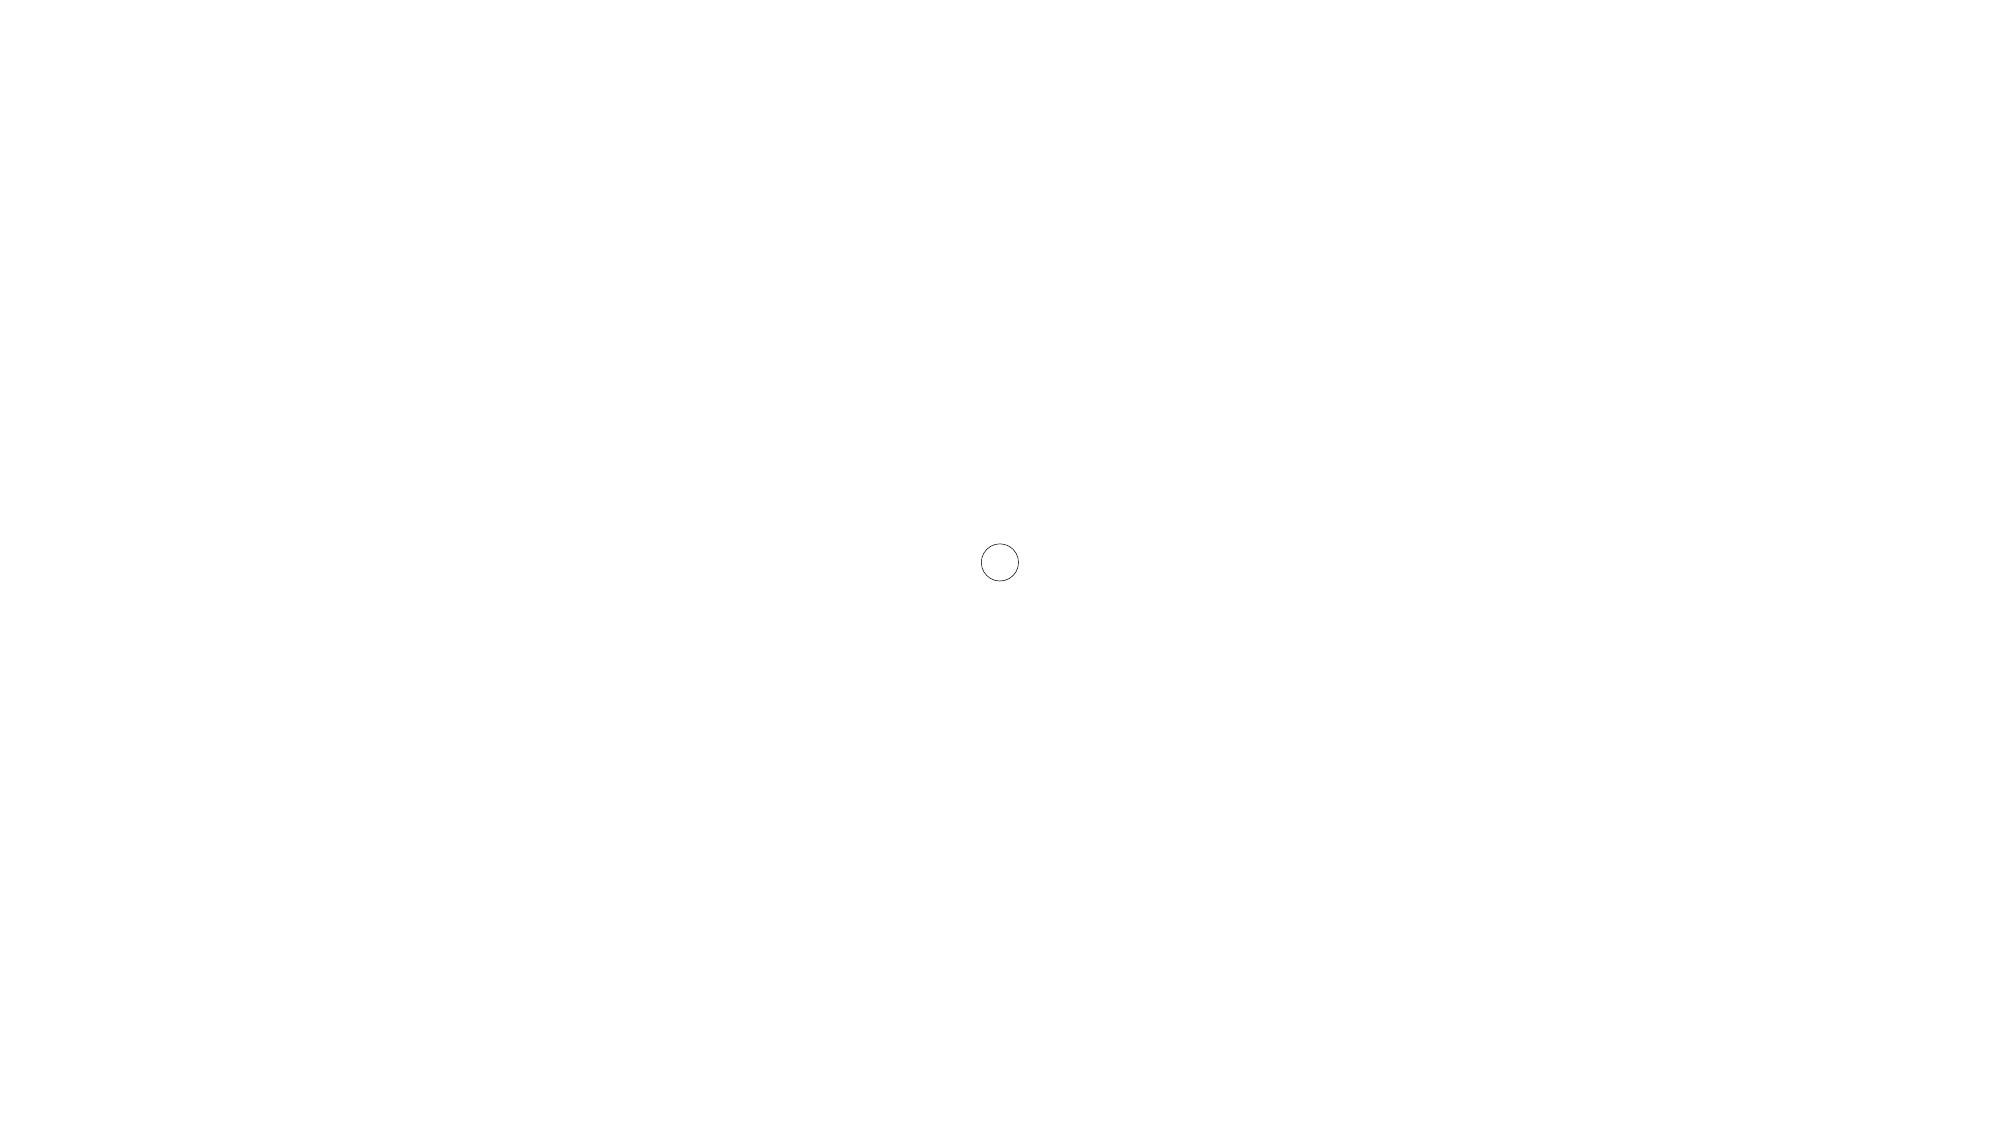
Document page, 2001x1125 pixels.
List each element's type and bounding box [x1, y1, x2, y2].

text_box [980, 542, 1020, 583]
